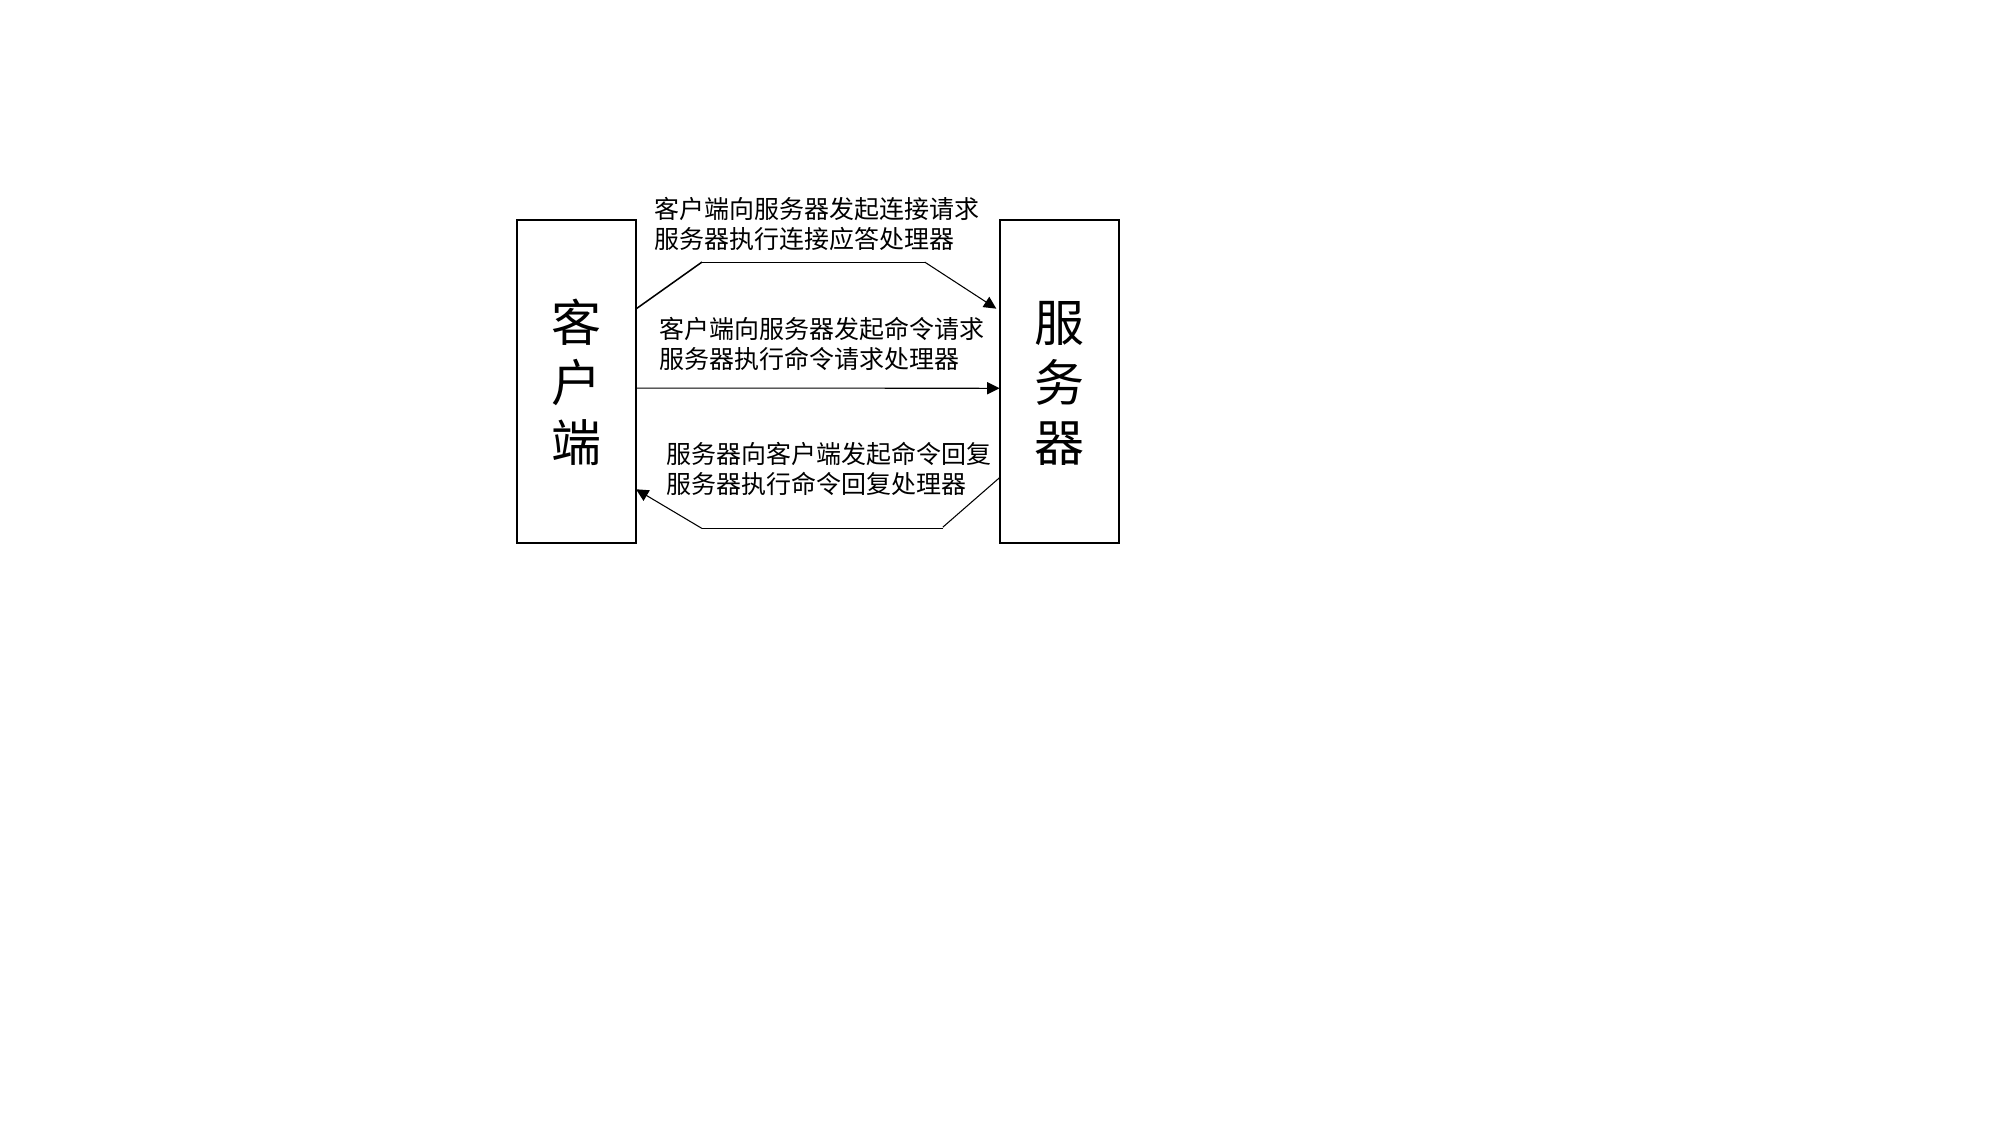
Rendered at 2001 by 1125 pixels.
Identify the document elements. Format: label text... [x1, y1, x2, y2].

text_box 客户端向服务器发起命令请求 服务器执行命令请求处理器 [644, 306, 1008, 381]
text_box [924, 262, 997, 309]
text_box 服务器 [999, 219, 1120, 544]
text_box 服务器向客户端发起命令回复 服务器执行命令回复处理器 [651, 431, 1015, 507]
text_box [942, 477, 1000, 528]
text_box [636, 262, 702, 309]
text_box 客户端向服务器发起连接请求 服务器执行连接应答处理器 [639, 186, 1003, 261]
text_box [635, 489, 702, 529]
text_box 客 户 端 [516, 219, 637, 544]
